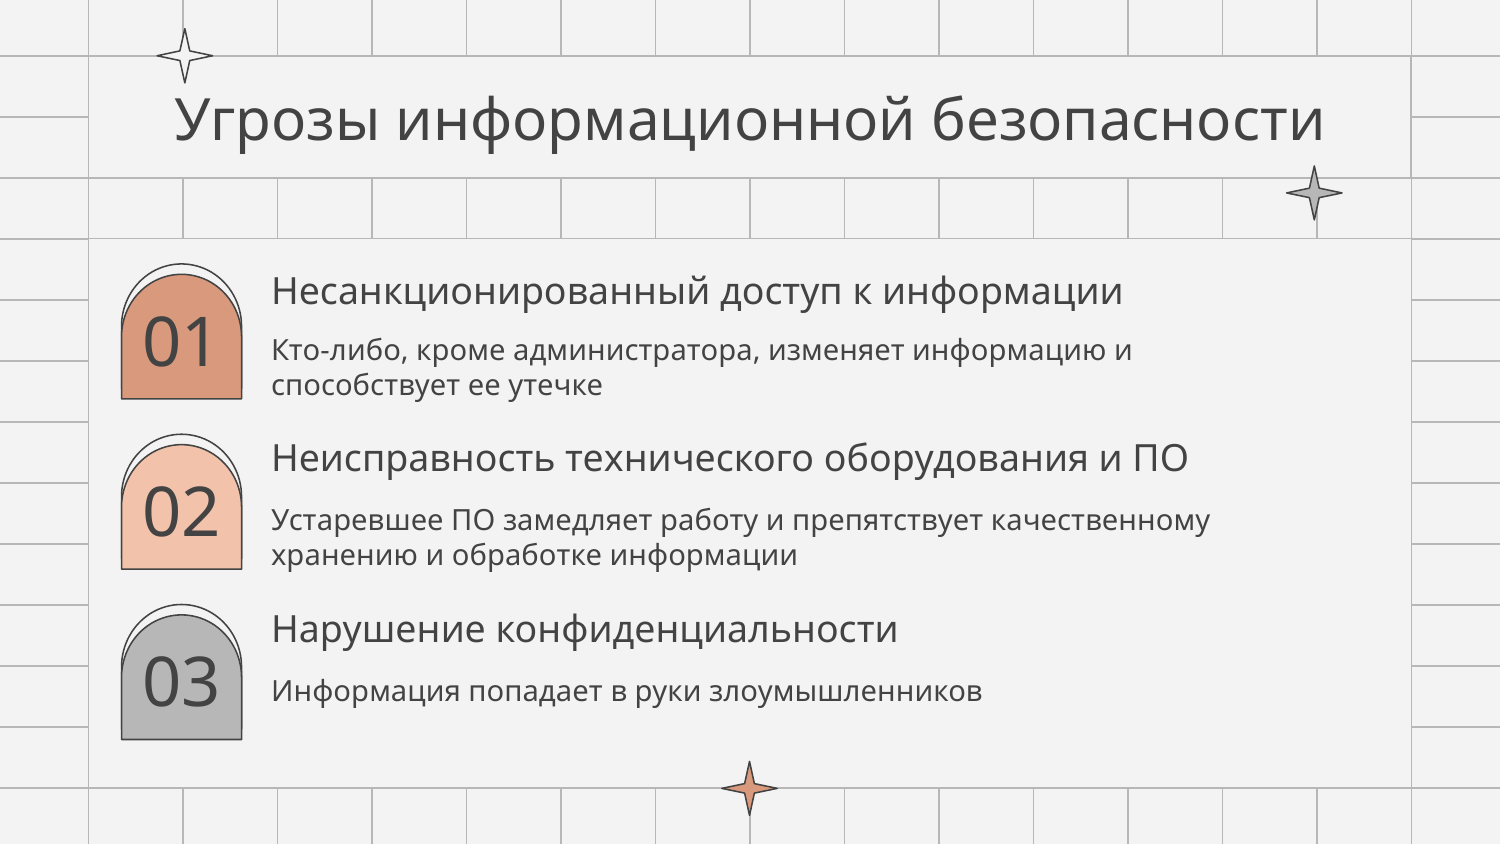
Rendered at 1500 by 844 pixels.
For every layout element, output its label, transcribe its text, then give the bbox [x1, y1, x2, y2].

title 02 [111, 468, 116, 549]
text_box [1286, 165, 1343, 220]
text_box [121, 263, 242, 400]
text_box [721, 761, 778, 816]
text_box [121, 604, 242, 740]
title 01 [246, 297, 252, 380]
title 03 [246, 638, 252, 720]
subtitle Кто-либо, кроме администратора, изменяет информацию и способствует ее утечке [256, 316, 1258, 414]
subtitle Устаревшее ПО замедляет работу и препятствует качественному хранению и обработке информации [256, 486, 1243, 584]
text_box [121, 433, 242, 570]
subtitle Несанкционированный доступ к информации [256, 256, 1243, 316]
subtitle Нарушение конфиденциальности [256, 597, 1287, 658]
title 01 [111, 297, 116, 380]
subtitle Информация попадает в руки злоумышленников [256, 657, 1243, 755]
subtitle Неисправность технического оборудования и ПО [256, 426, 1287, 487]
text_box [157, 28, 213, 83]
title 02 [246, 468, 252, 549]
title 03 [111, 638, 116, 720]
title Угрозы информационной безопасности [88, 55, 1412, 179]
